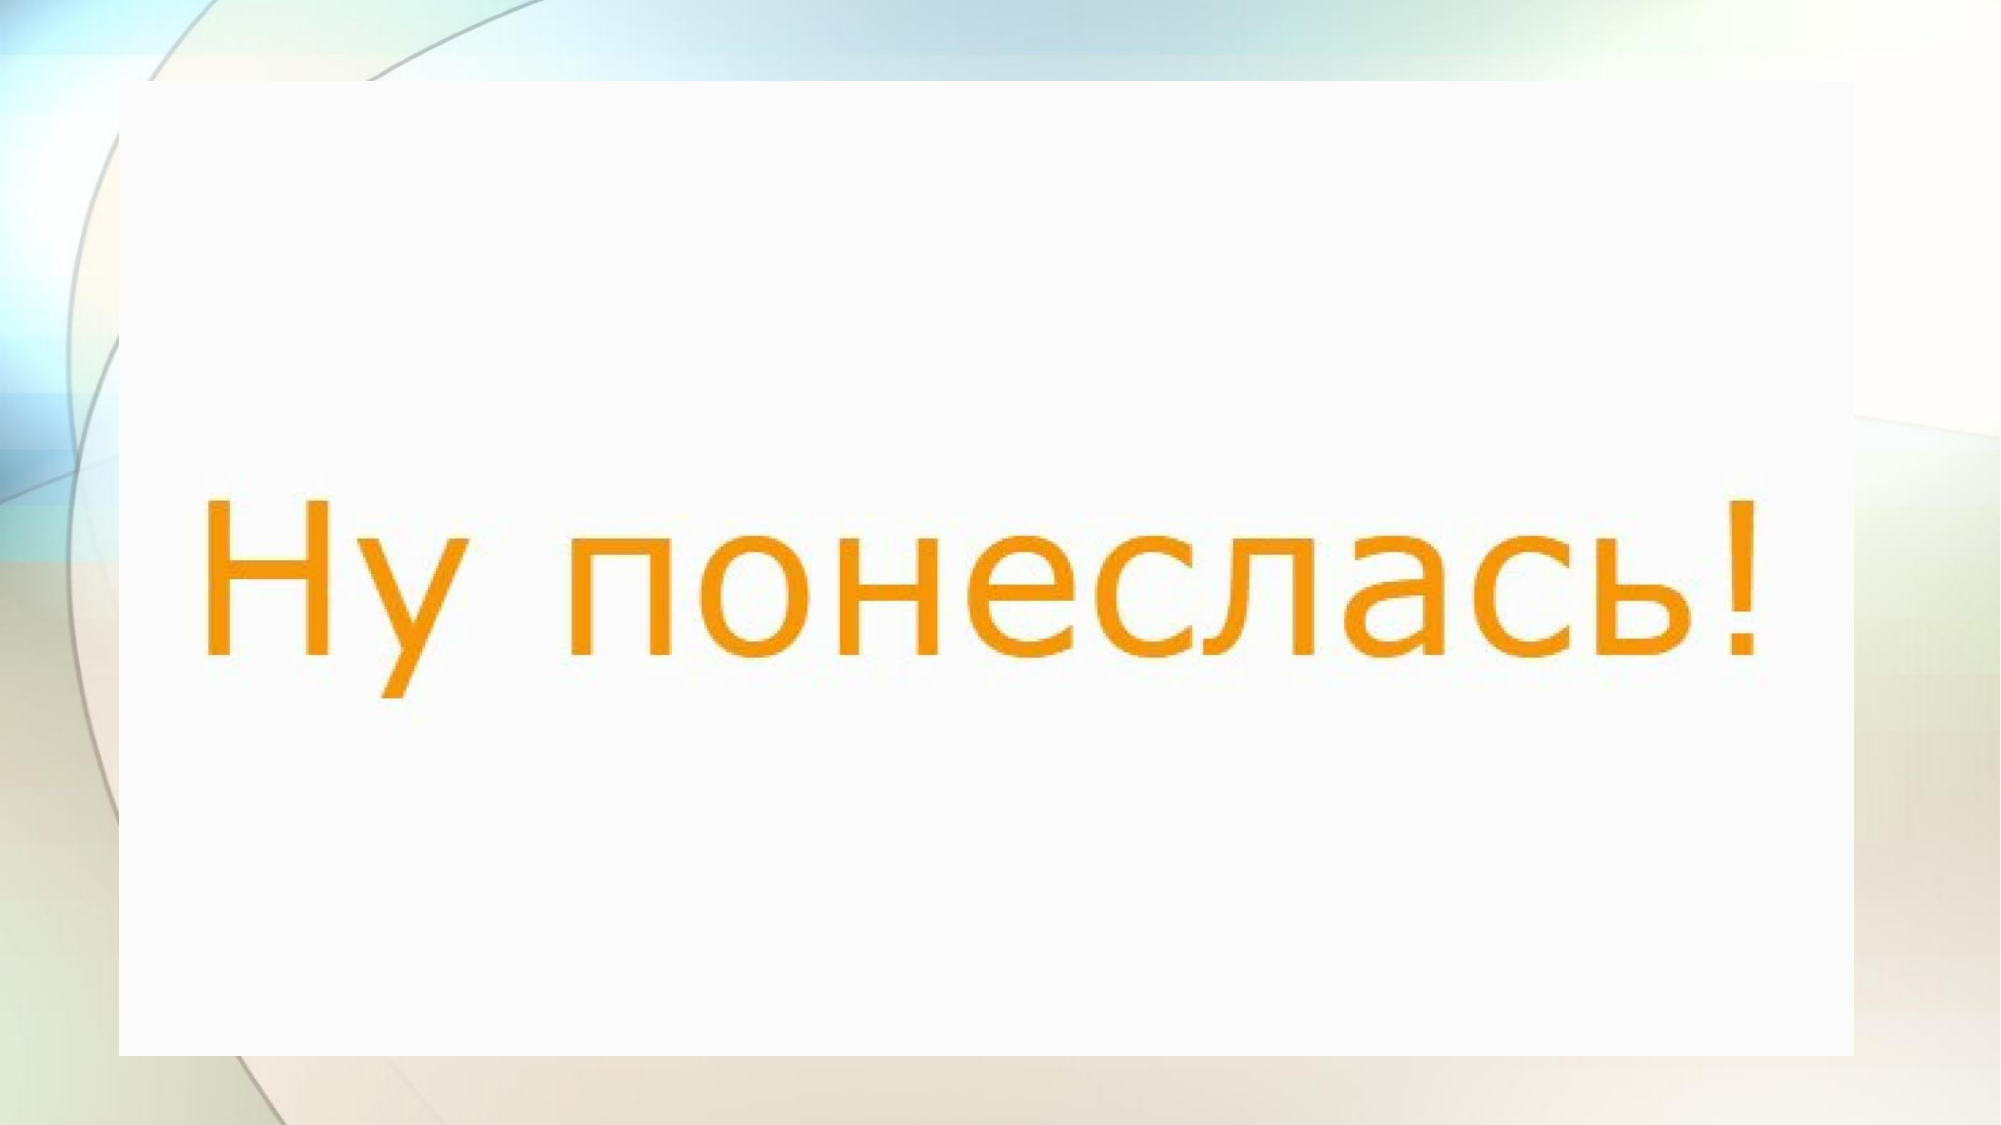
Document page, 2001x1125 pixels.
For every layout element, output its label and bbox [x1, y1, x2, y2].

list [118, 80, 1856, 1057]
picture [0, 0, 2001, 1125]
